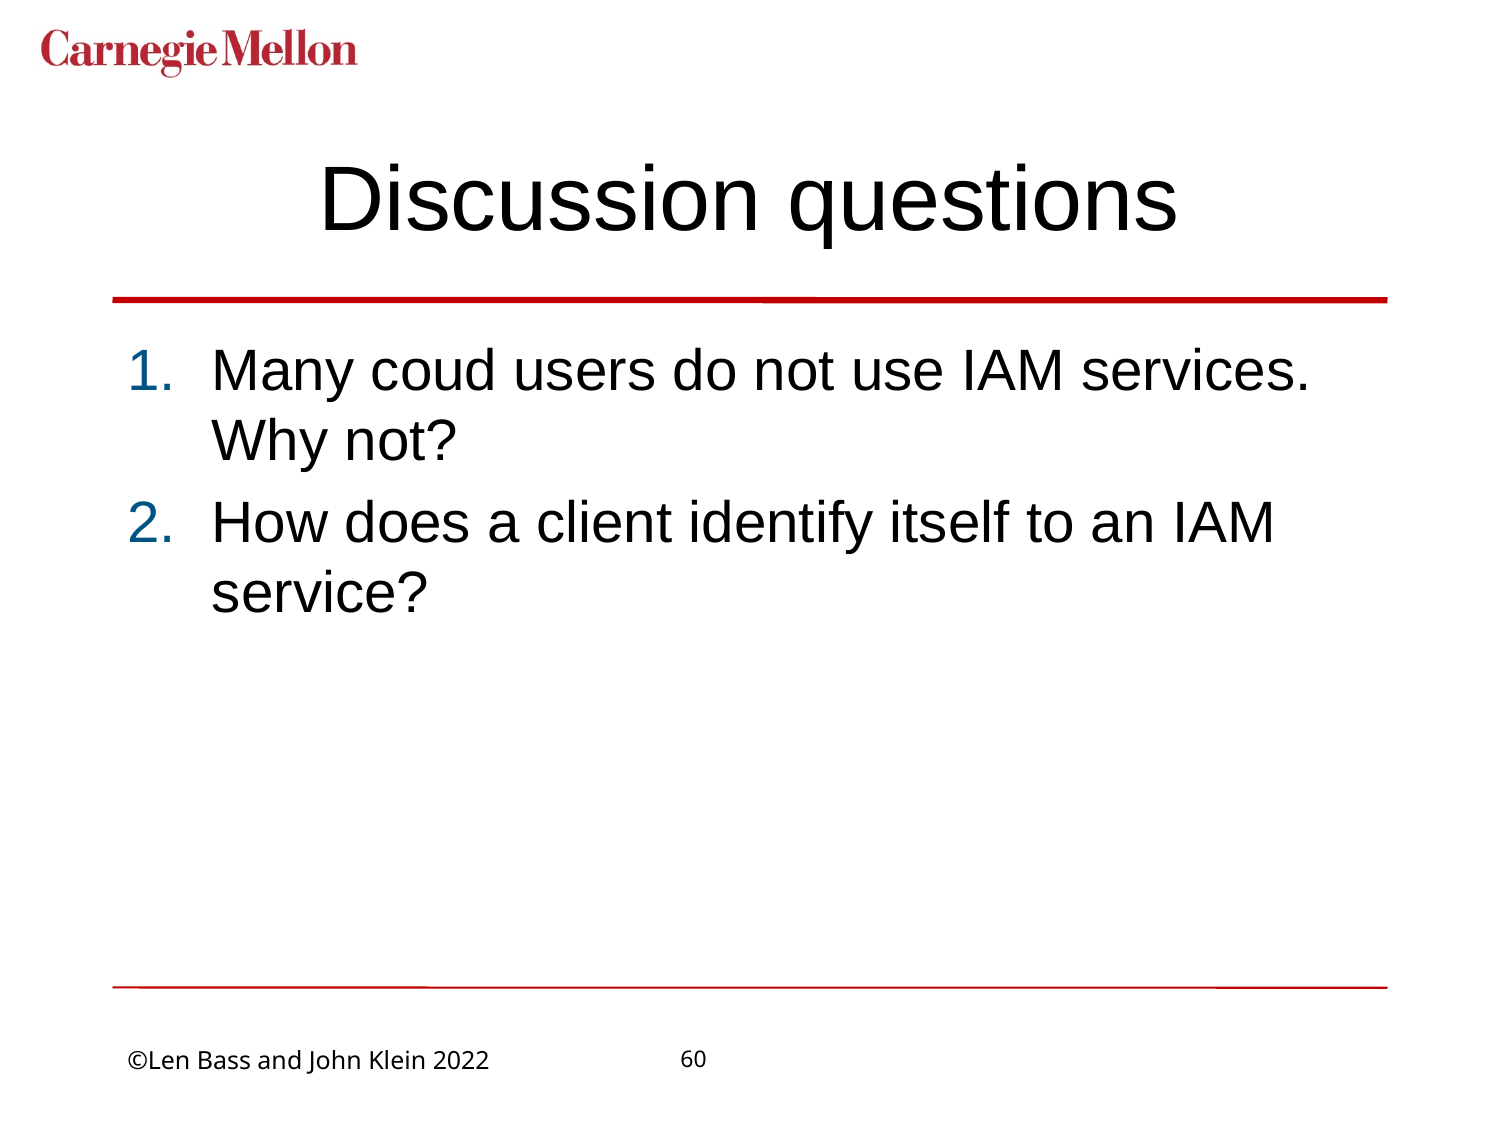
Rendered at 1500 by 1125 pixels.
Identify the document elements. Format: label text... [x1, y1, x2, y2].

picture [37, 24, 361, 79]
title Discussion questions [112, 99, 1388, 288]
list Many coud users do not use IAM services. Why not? How does a client identify itself to an IAM service? [112, 324, 1388, 988]
